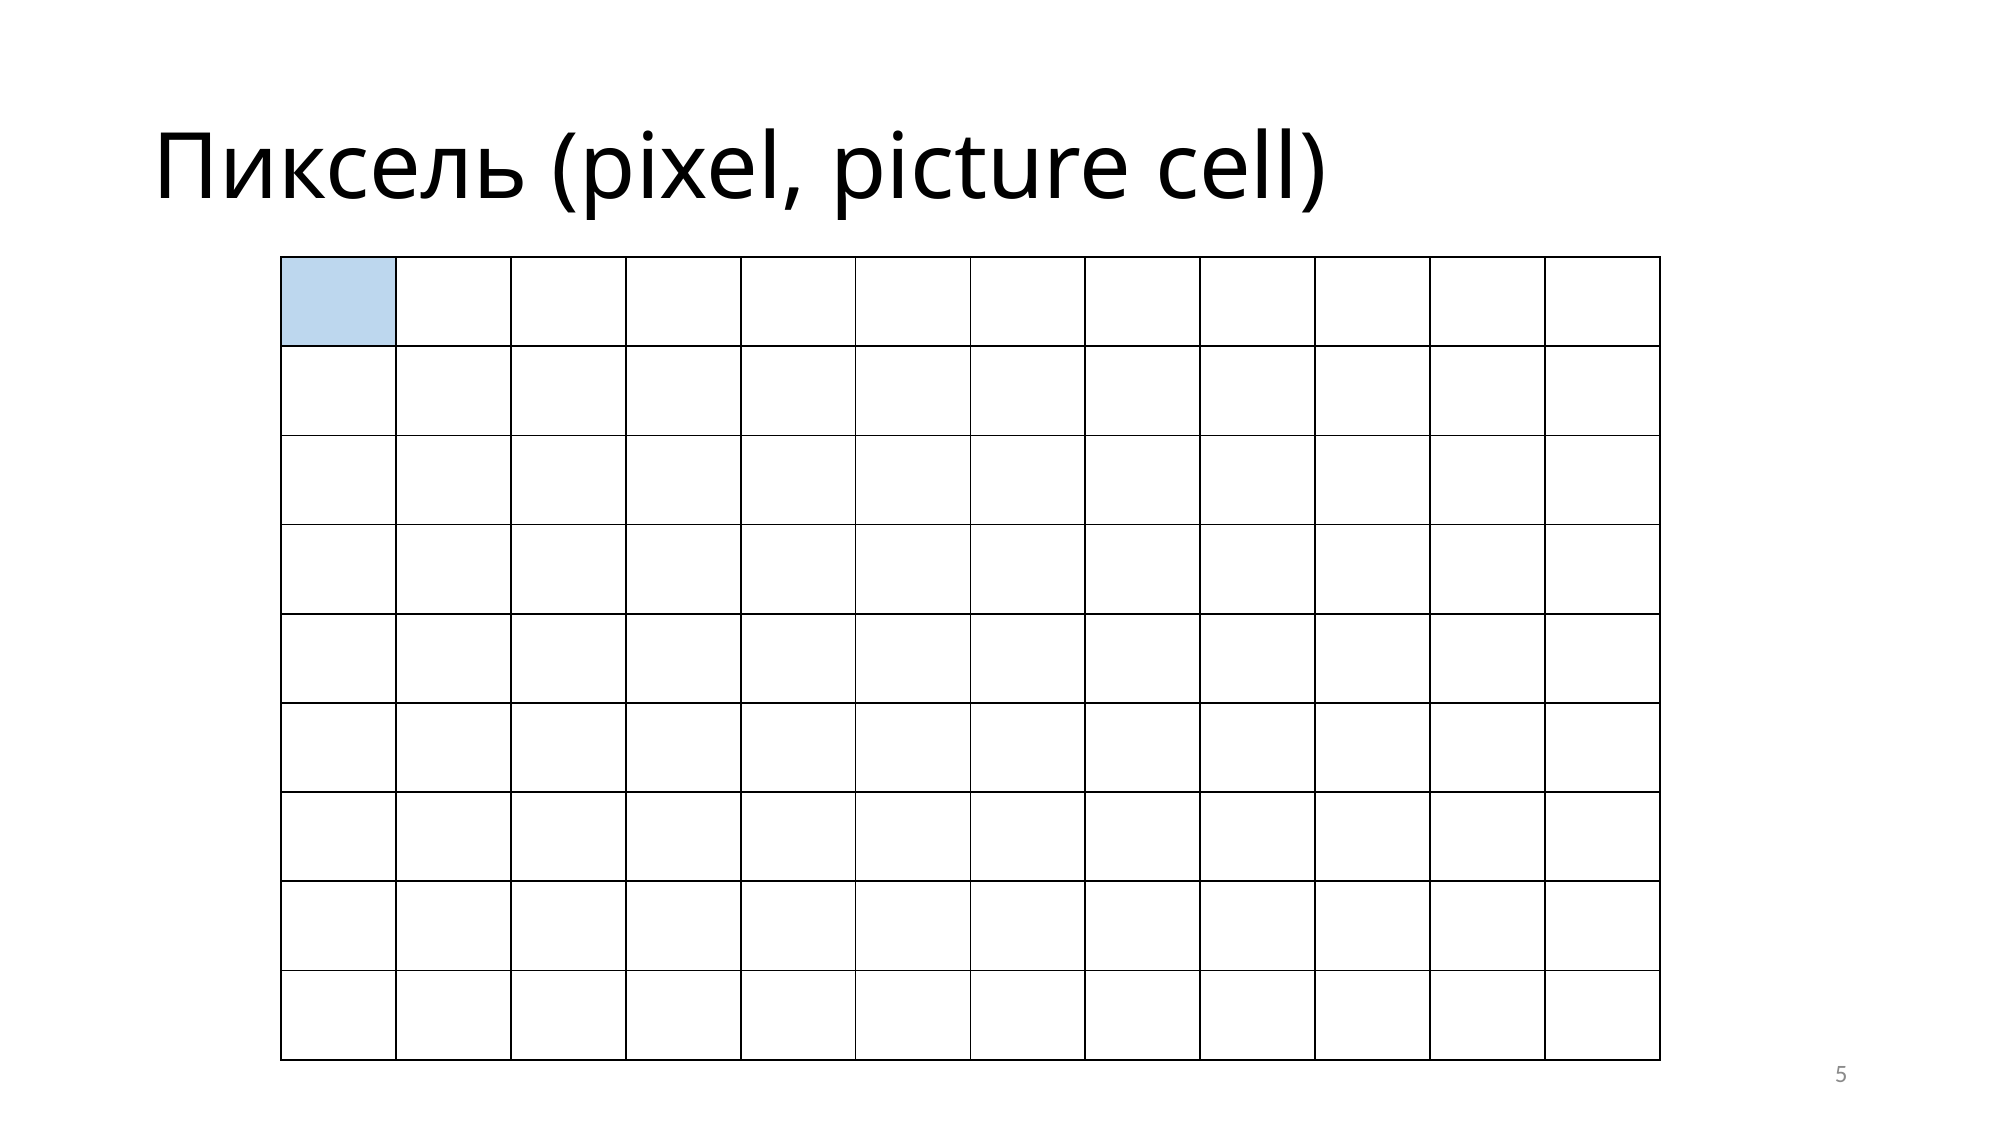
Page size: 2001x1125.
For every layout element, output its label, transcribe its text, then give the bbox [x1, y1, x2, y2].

table_cell [971, 793, 1084, 880]
table_cell [971, 525, 1084, 613]
table_cell [1431, 347, 1544, 435]
table_cell [856, 525, 970, 613]
table_cell [512, 347, 625, 435]
table_header [1431, 258, 1544, 345]
table_cell [1086, 525, 1199, 613]
table_cell [282, 525, 395, 613]
table_cell [742, 882, 855, 970]
table_cell [1316, 882, 1429, 970]
table_cell [1201, 793, 1314, 880]
table_cell [1431, 615, 1544, 702]
table_cell [1086, 347, 1199, 435]
table_cell [397, 793, 510, 880]
table_cell [282, 347, 395, 435]
table_cell [512, 793, 625, 880]
table_cell [1086, 882, 1199, 970]
table_header [1201, 258, 1314, 345]
table_cell [1316, 347, 1429, 435]
table_cell [971, 615, 1084, 702]
table_cell [397, 971, 510, 1059]
title Пиксель (pixel, picture cell) [137, 59, 1863, 278]
table_header [627, 258, 740, 345]
table_cell [1431, 704, 1544, 791]
table_cell [742, 615, 855, 702]
table_cell [1546, 347, 1659, 435]
table_cell [742, 436, 855, 524]
table_cell [1086, 704, 1199, 791]
table_cell [1546, 971, 1659, 1042]
table_cell [971, 436, 1084, 524]
table_cell [856, 882, 970, 970]
table_cell [742, 704, 855, 791]
table_cell [282, 882, 395, 970]
table_cell [1316, 704, 1429, 791]
table_cell [397, 615, 510, 702]
table_cell [1316, 525, 1429, 613]
table_cell [627, 436, 740, 524]
table_cell [1086, 971, 1199, 1059]
table_cell [1201, 525, 1314, 613]
table_cell [1201, 704, 1314, 791]
table_cell [856, 347, 970, 435]
table_cell [742, 525, 855, 613]
table_cell [397, 704, 510, 791]
table_cell [742, 971, 855, 1059]
table_cell [627, 615, 740, 702]
table_header [1316, 258, 1429, 345]
table_cell [1201, 615, 1314, 702]
table_cell [512, 704, 625, 791]
slide_number 5 [1412, 1042, 1863, 1103]
table_cell [1546, 615, 1659, 702]
table_cell [512, 882, 625, 970]
table_cell [742, 793, 855, 880]
table_cell [1316, 615, 1429, 702]
table_cell [971, 882, 1084, 970]
table_header [971, 258, 1084, 345]
table_cell [1201, 436, 1314, 524]
table_header [1086, 258, 1199, 345]
table_cell [282, 615, 395, 702]
table_cell [397, 436, 510, 524]
table_cell [282, 793, 395, 880]
table_header [282, 258, 395, 345]
table_cell [1086, 436, 1199, 524]
table_cell [856, 971, 970, 1059]
table_header [742, 258, 855, 345]
table_cell [512, 971, 625, 1059]
table_cell [282, 971, 395, 1059]
table_cell [856, 615, 970, 702]
table_header [512, 258, 625, 345]
table_cell [1546, 793, 1659, 880]
table_cell [1431, 971, 1544, 1042]
table_cell [512, 436, 625, 524]
table_cell [1431, 436, 1544, 524]
table_cell [627, 704, 740, 791]
table_cell [397, 525, 510, 613]
table_cell [856, 704, 970, 791]
table_cell [1086, 615, 1199, 702]
table_cell [627, 525, 740, 613]
table_header [856, 258, 970, 345]
table_cell [627, 971, 740, 1059]
table_header [397, 258, 510, 345]
table_cell [1546, 882, 1659, 970]
table_cell [971, 704, 1084, 791]
table_cell [282, 436, 395, 524]
table_cell [856, 436, 970, 524]
table_header [1546, 258, 1659, 345]
table_cell [1201, 347, 1314, 435]
table_cell [971, 347, 1084, 435]
table_cell [627, 882, 740, 970]
table_cell [282, 704, 395, 791]
table_cell [971, 971, 1084, 1059]
table_cell [1546, 704, 1659, 791]
table_cell [1316, 436, 1429, 524]
table_cell [1431, 793, 1544, 880]
table_cell [742, 347, 855, 435]
table_cell [512, 525, 625, 613]
table_cell [397, 882, 510, 970]
table_cell [1546, 525, 1659, 613]
table_cell [627, 793, 740, 880]
table_cell [1316, 971, 1429, 1059]
table_cell [1431, 525, 1544, 613]
table_cell [1086, 793, 1199, 880]
table_cell [512, 615, 625, 702]
table_cell [1431, 882, 1544, 970]
table_cell [1546, 436, 1659, 524]
table_cell [627, 347, 740, 435]
table_cell [1201, 882, 1314, 970]
table_cell [397, 347, 510, 435]
table_cell [856, 793, 970, 880]
table_cell [1201, 971, 1314, 1059]
table_cell [1316, 793, 1429, 880]
